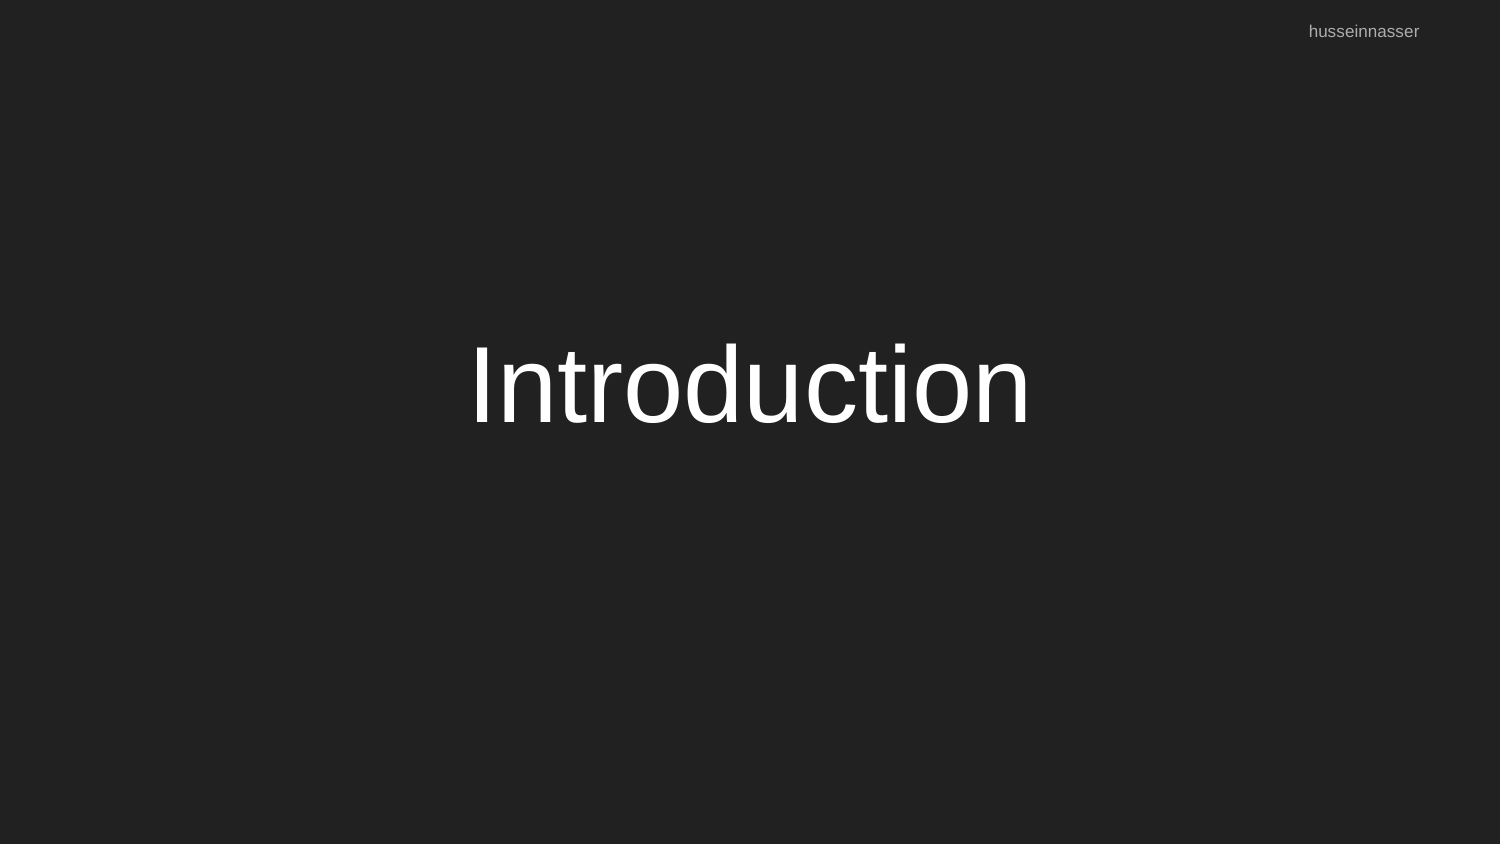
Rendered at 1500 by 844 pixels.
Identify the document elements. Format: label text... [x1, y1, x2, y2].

title Introduction [51, 122, 1449, 459]
subtitle husseinnasser [1236, 11, 1492, 53]
